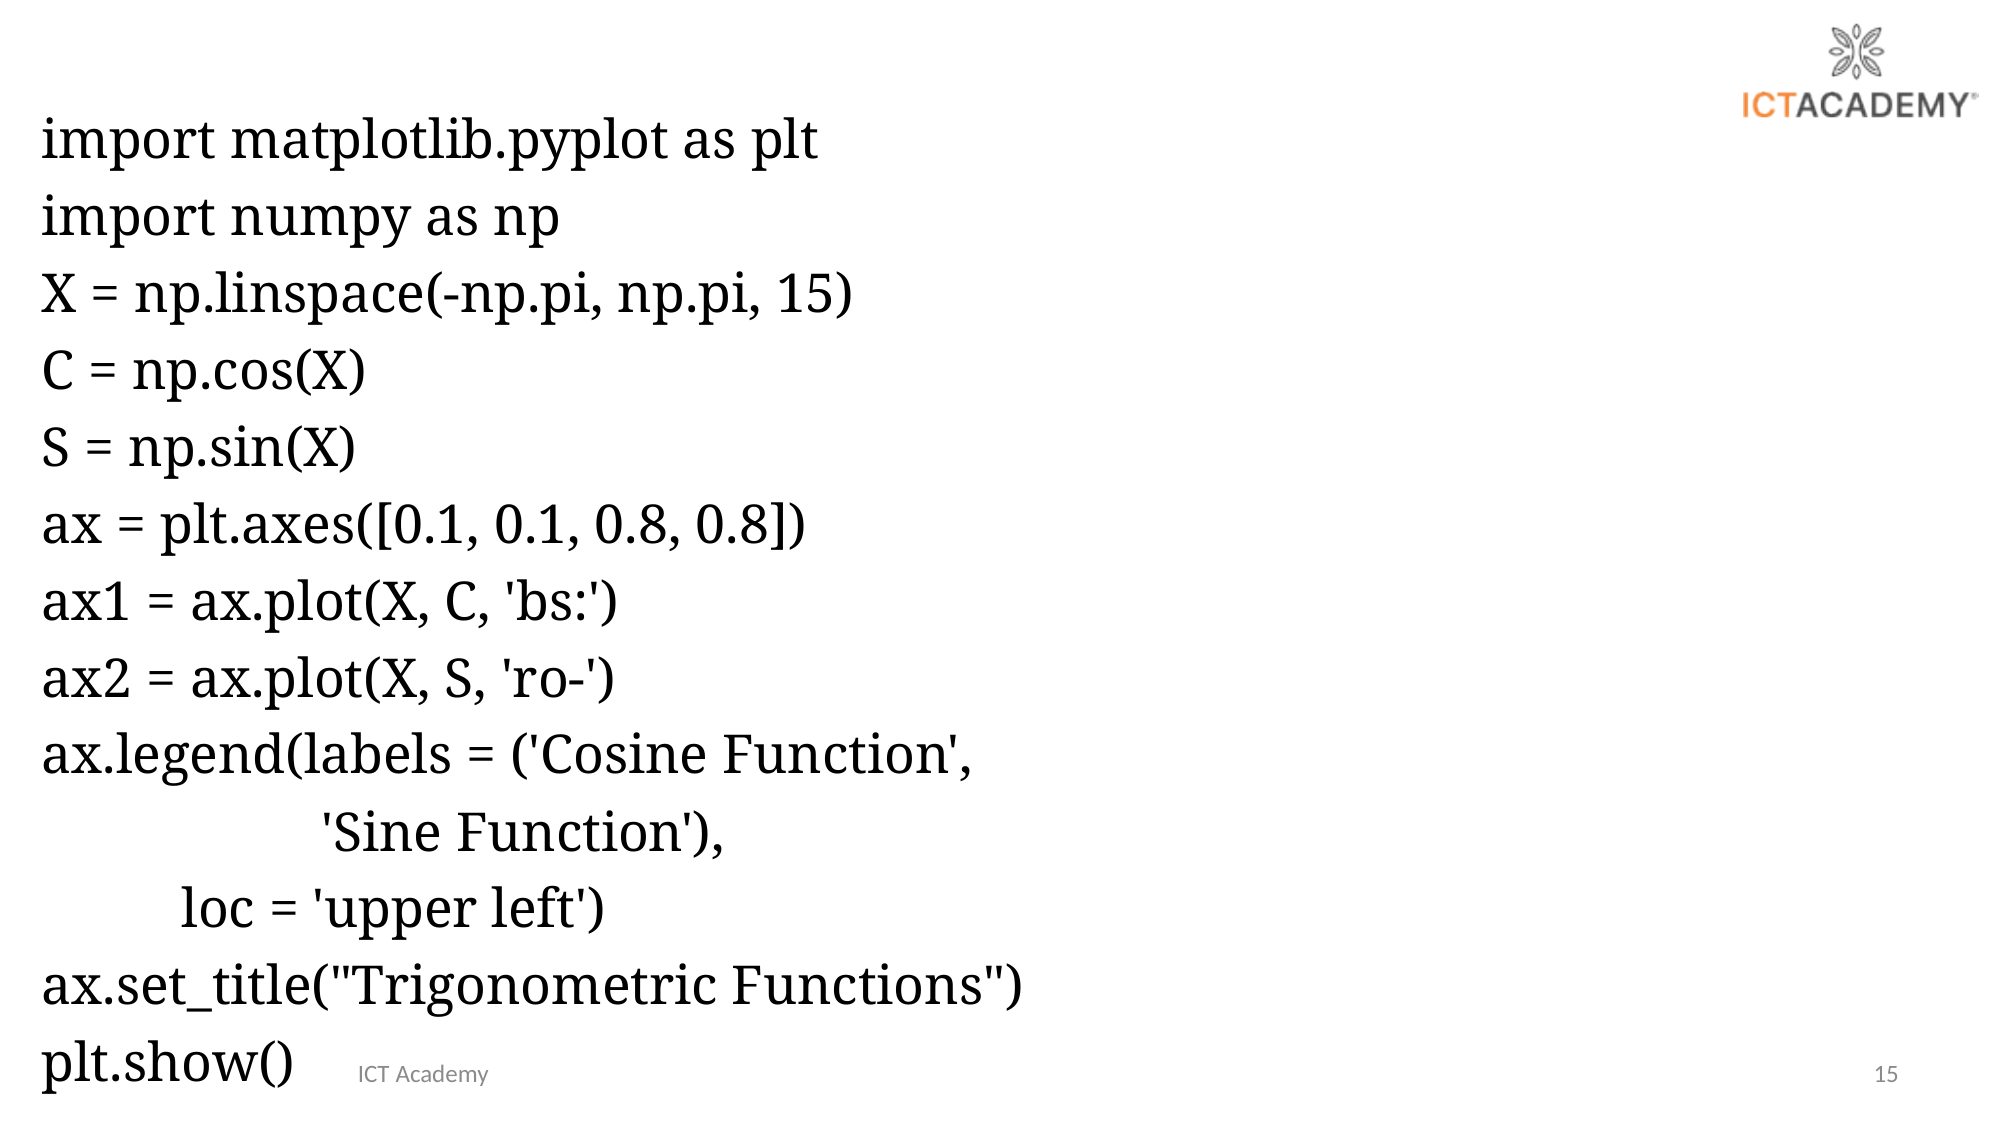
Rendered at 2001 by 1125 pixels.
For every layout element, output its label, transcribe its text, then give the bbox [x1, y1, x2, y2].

footer ICT Academy [85, 1042, 761, 1103]
picture [1743, 22, 1979, 120]
slide_number 15 [1464, 1042, 1915, 1103]
list import matplotlib.pyplot as plt import numpy as np X = np.linspace(-np.pi, np.pi, 15) C = np.cos(X) S = np.sin(X) ax = plt.axes([0.1, 0.1, 0.8, 0.8]) ax1 = ax.plot(X, C, 'bs:') ax2 = ax.plot(X, S, 'ro-') ax.legend(labels = ('Cosine Function', 'Sine Function'), loc = 'upper left') ax.set_title("Trigonometric Functions") plt.show() [26, 104, 1971, 1104]
